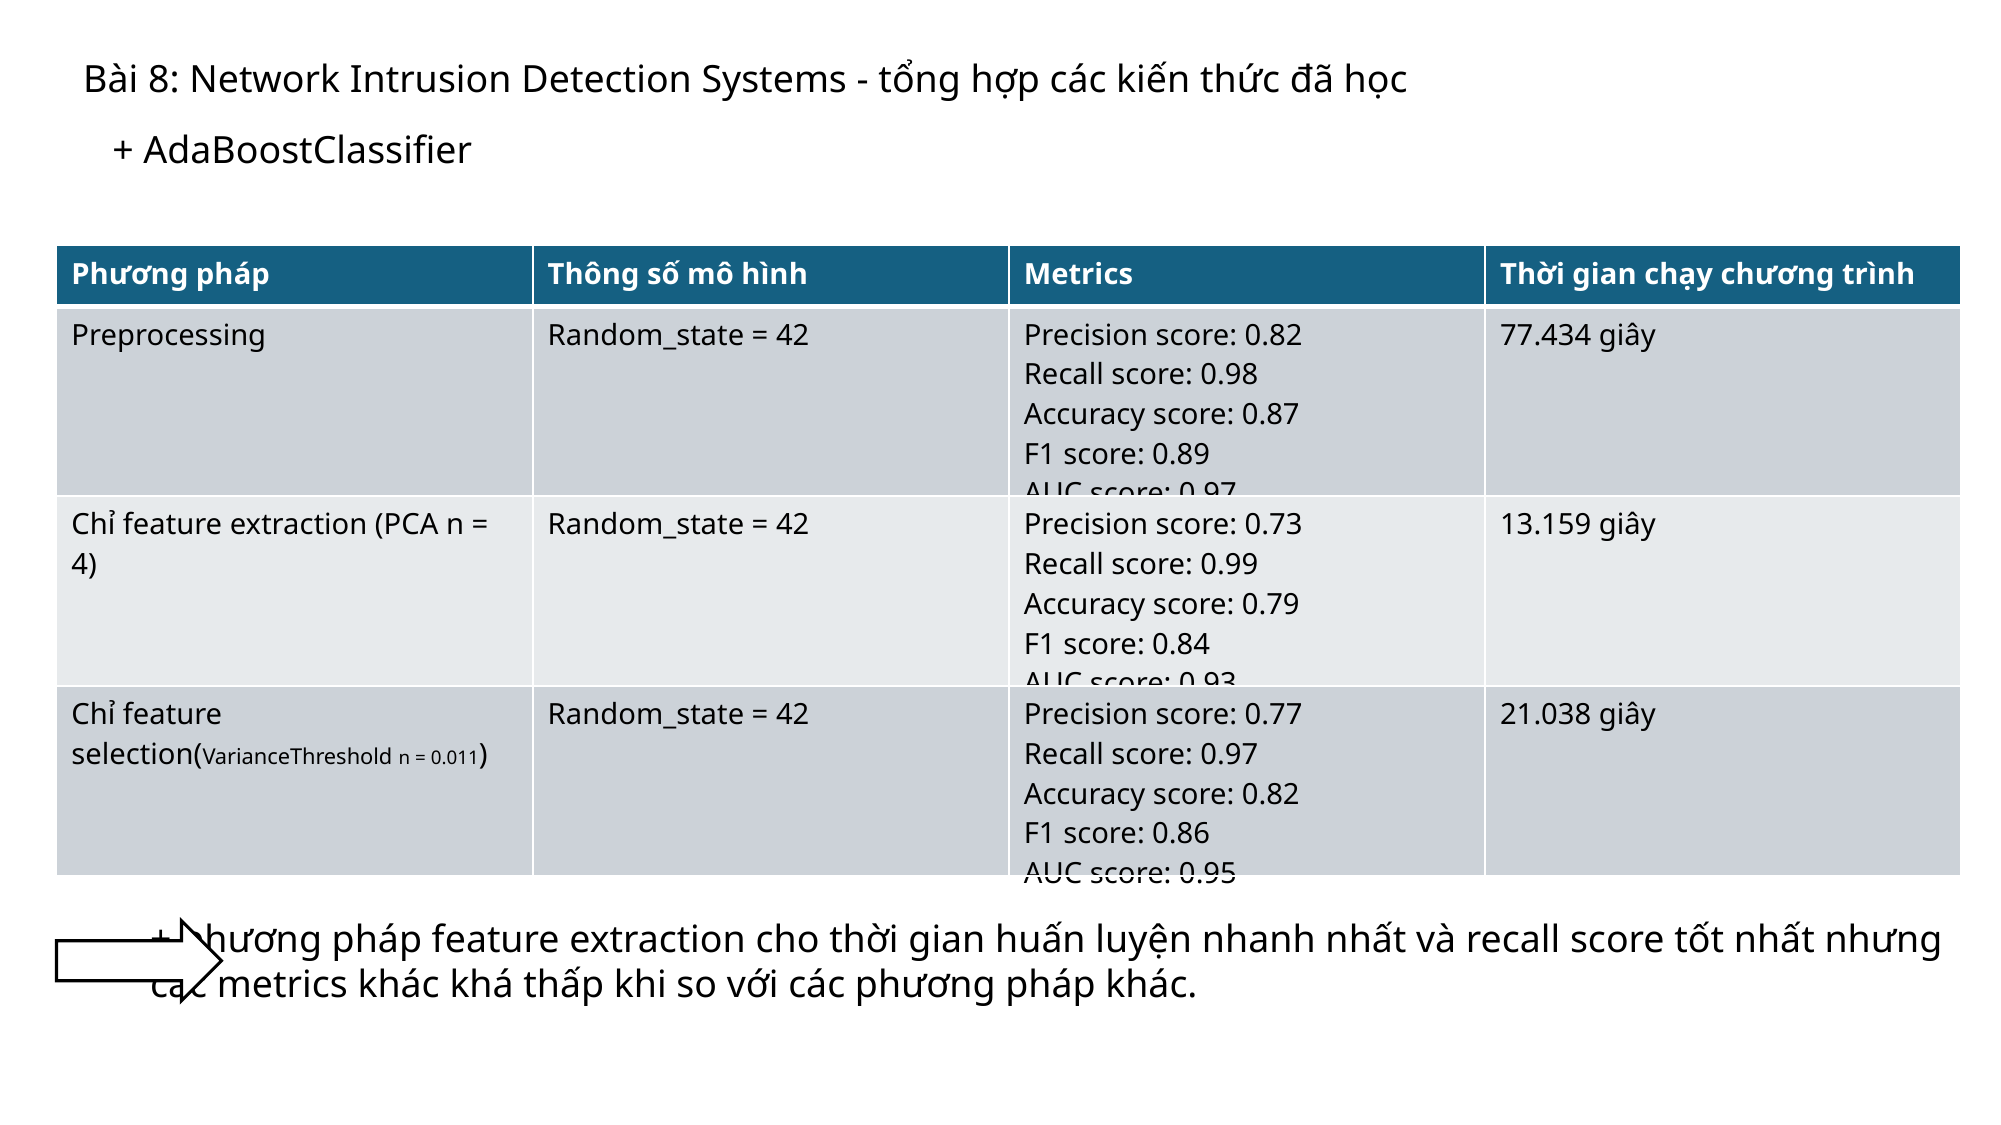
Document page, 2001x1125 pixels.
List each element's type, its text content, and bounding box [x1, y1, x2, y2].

text_box Bài 8: Network Intrusion Detection Systems - tổng hợp các kiến thức đã học [68, 47, 1673, 108]
table_cell 77.434 giây [1486, 309, 1960, 495]
table_header Phương pháp [57, 246, 532, 304]
table_cell Chỉ feature selection(VarianceThreshold n = 0.011) [57, 687, 532, 875]
table_cell Precision score: 0.82 Recall score: 0.98 Accuracy score: 0.87 F1 score: 0.89 AUC score: 0.97 [1010, 309, 1484, 495]
table_cell Chỉ feature extraction (PCA n = 4) [57, 497, 532, 685]
table_header Thời gian chạy chương trình [1486, 246, 1960, 304]
table_cell Random_state = 42 [534, 309, 1008, 495]
table_cell 13.159 giây [1486, 497, 1960, 685]
table_header Metrics [1010, 246, 1484, 304]
table_cell Precision score: 0.77 Recall score: 0.97 Accuracy score: 0.82 F1 score: 0.86 AUC score: 0.95 [1010, 687, 1484, 875]
table_cell Random_state = 42 [534, 497, 1008, 685]
table_cell Random_state = 42 [534, 687, 1008, 875]
text_box + AdaBoostClassifier [97, 119, 488, 224]
table_cell 21.038 giây [1486, 687, 1960, 875]
text_box + phương pháp feature extraction cho thời gian huấn luyện nhanh nhất và recall score tốt nhất nhưng các metrics khác khá thấp khi so với các phương pháp khác. [135, 907, 1969, 1013]
text_box [54, 917, 224, 1005]
table_cell Preprocessing [57, 309, 532, 495]
table_header Thông số mô hình [534, 246, 1008, 304]
table_cell Precision score: 0.73 Recall score: 0.99 Accuracy score: 0.79 F1 score: 0.84 AUC score: 0.93 [1010, 497, 1484, 685]
